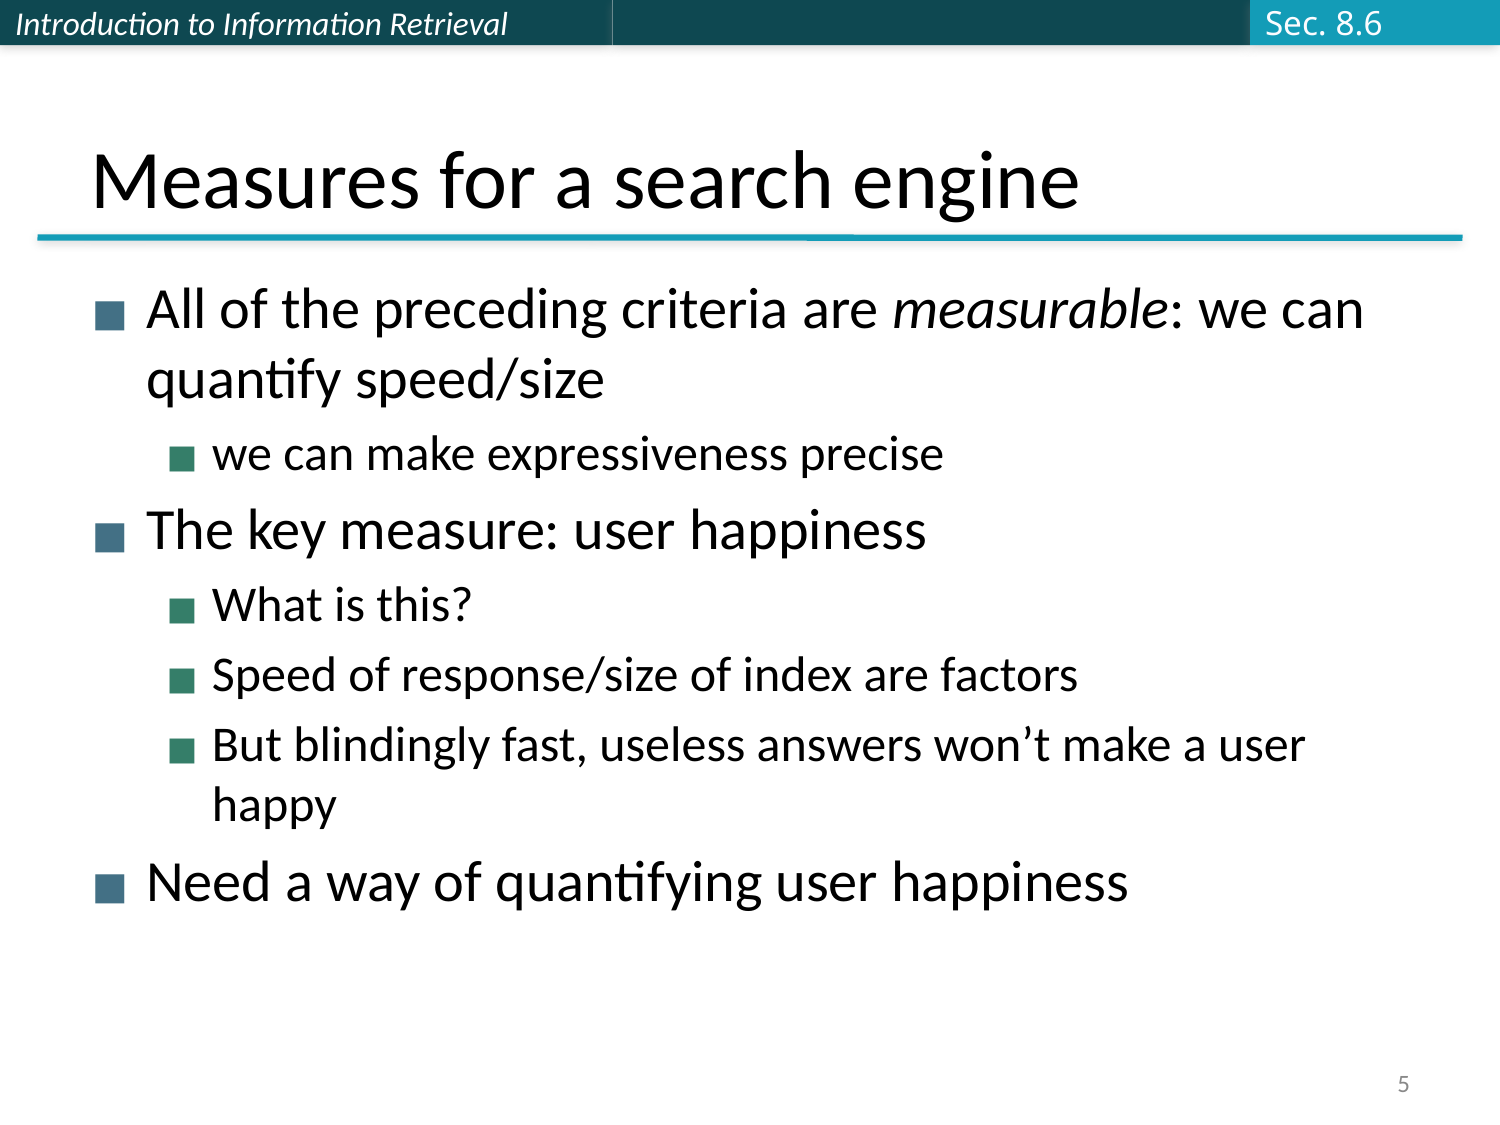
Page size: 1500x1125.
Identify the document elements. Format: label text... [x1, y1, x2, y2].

list All of the preceding criteria are measurable: we can quantify speed/size we can make expressiveness precise The key measure: user happiness What is this? Speed of response/size of index are factors But blindingly fast, useless answers won’t make a user happy Need a way of quantifying user happiness [75, 262, 1425, 1075]
text_box Sec. 8.6 [1250, 0, 1410, 50]
text_box 5 [1074, 1075, 1425, 1103]
title Measures for a search engine [75, 45, 1425, 233]
